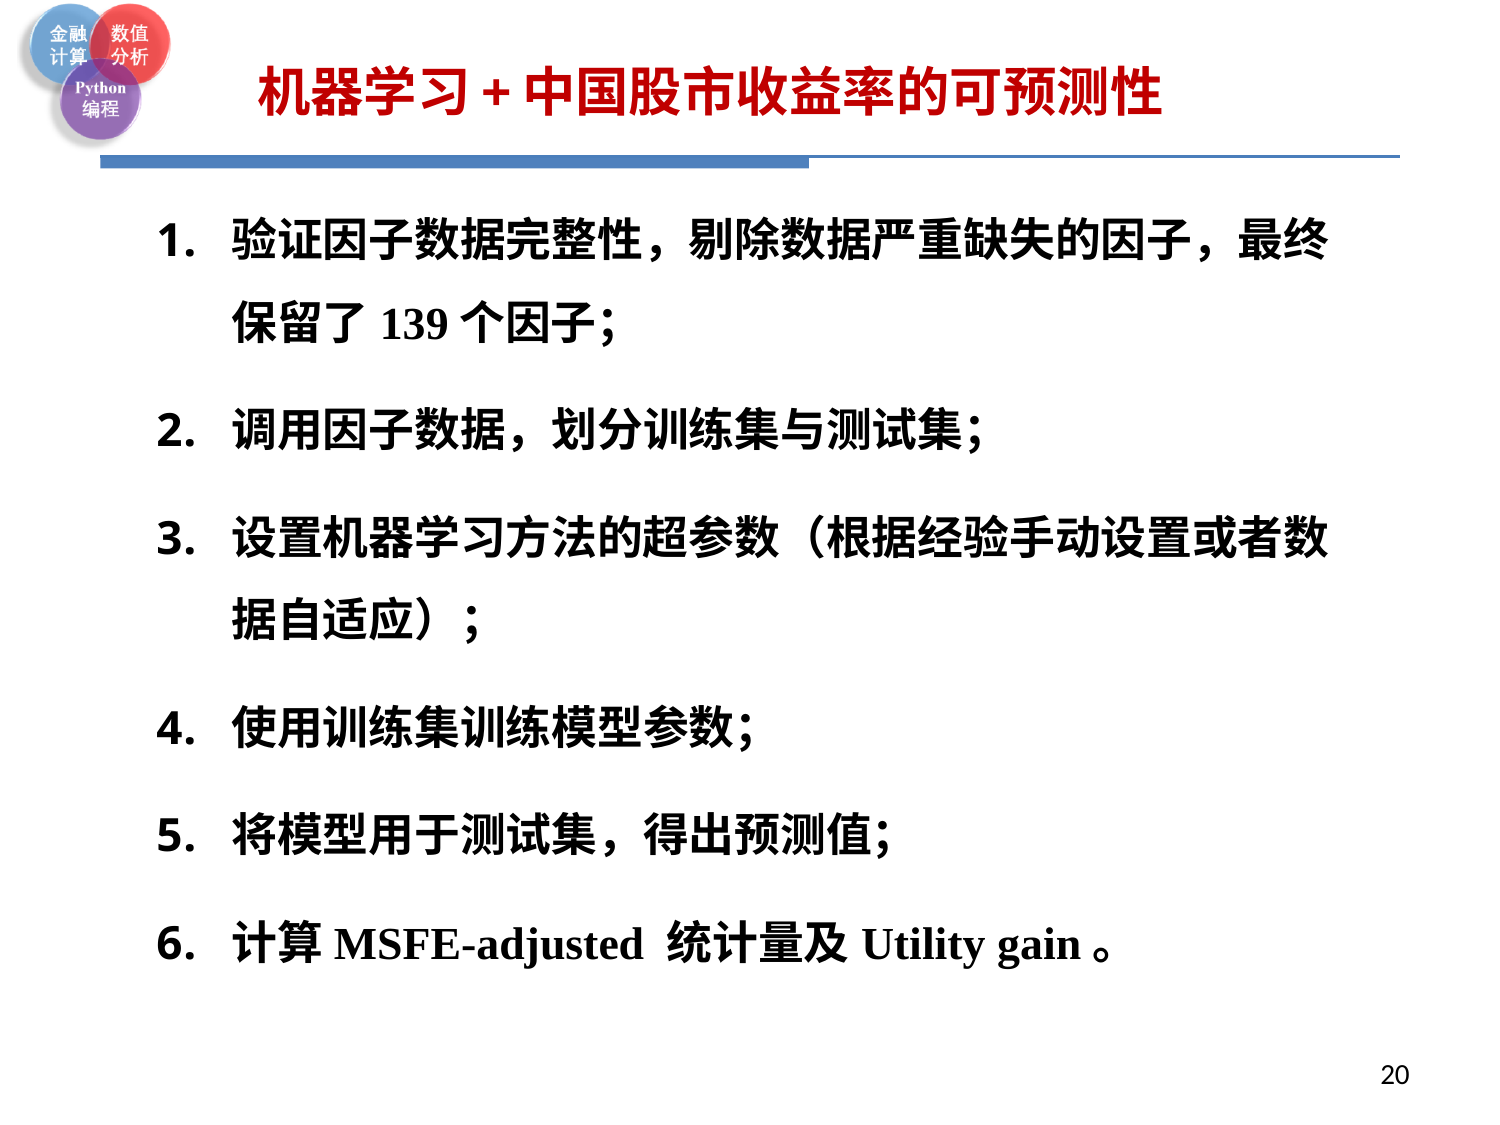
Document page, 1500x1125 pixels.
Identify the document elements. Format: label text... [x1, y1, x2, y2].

slide_number 20 [1074, 1042, 1425, 1103]
picture [17, 0, 172, 154]
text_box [100, 156, 1400, 169]
title 机器学习+中国股市收益率的可预测性 [242, 31, 1400, 149]
